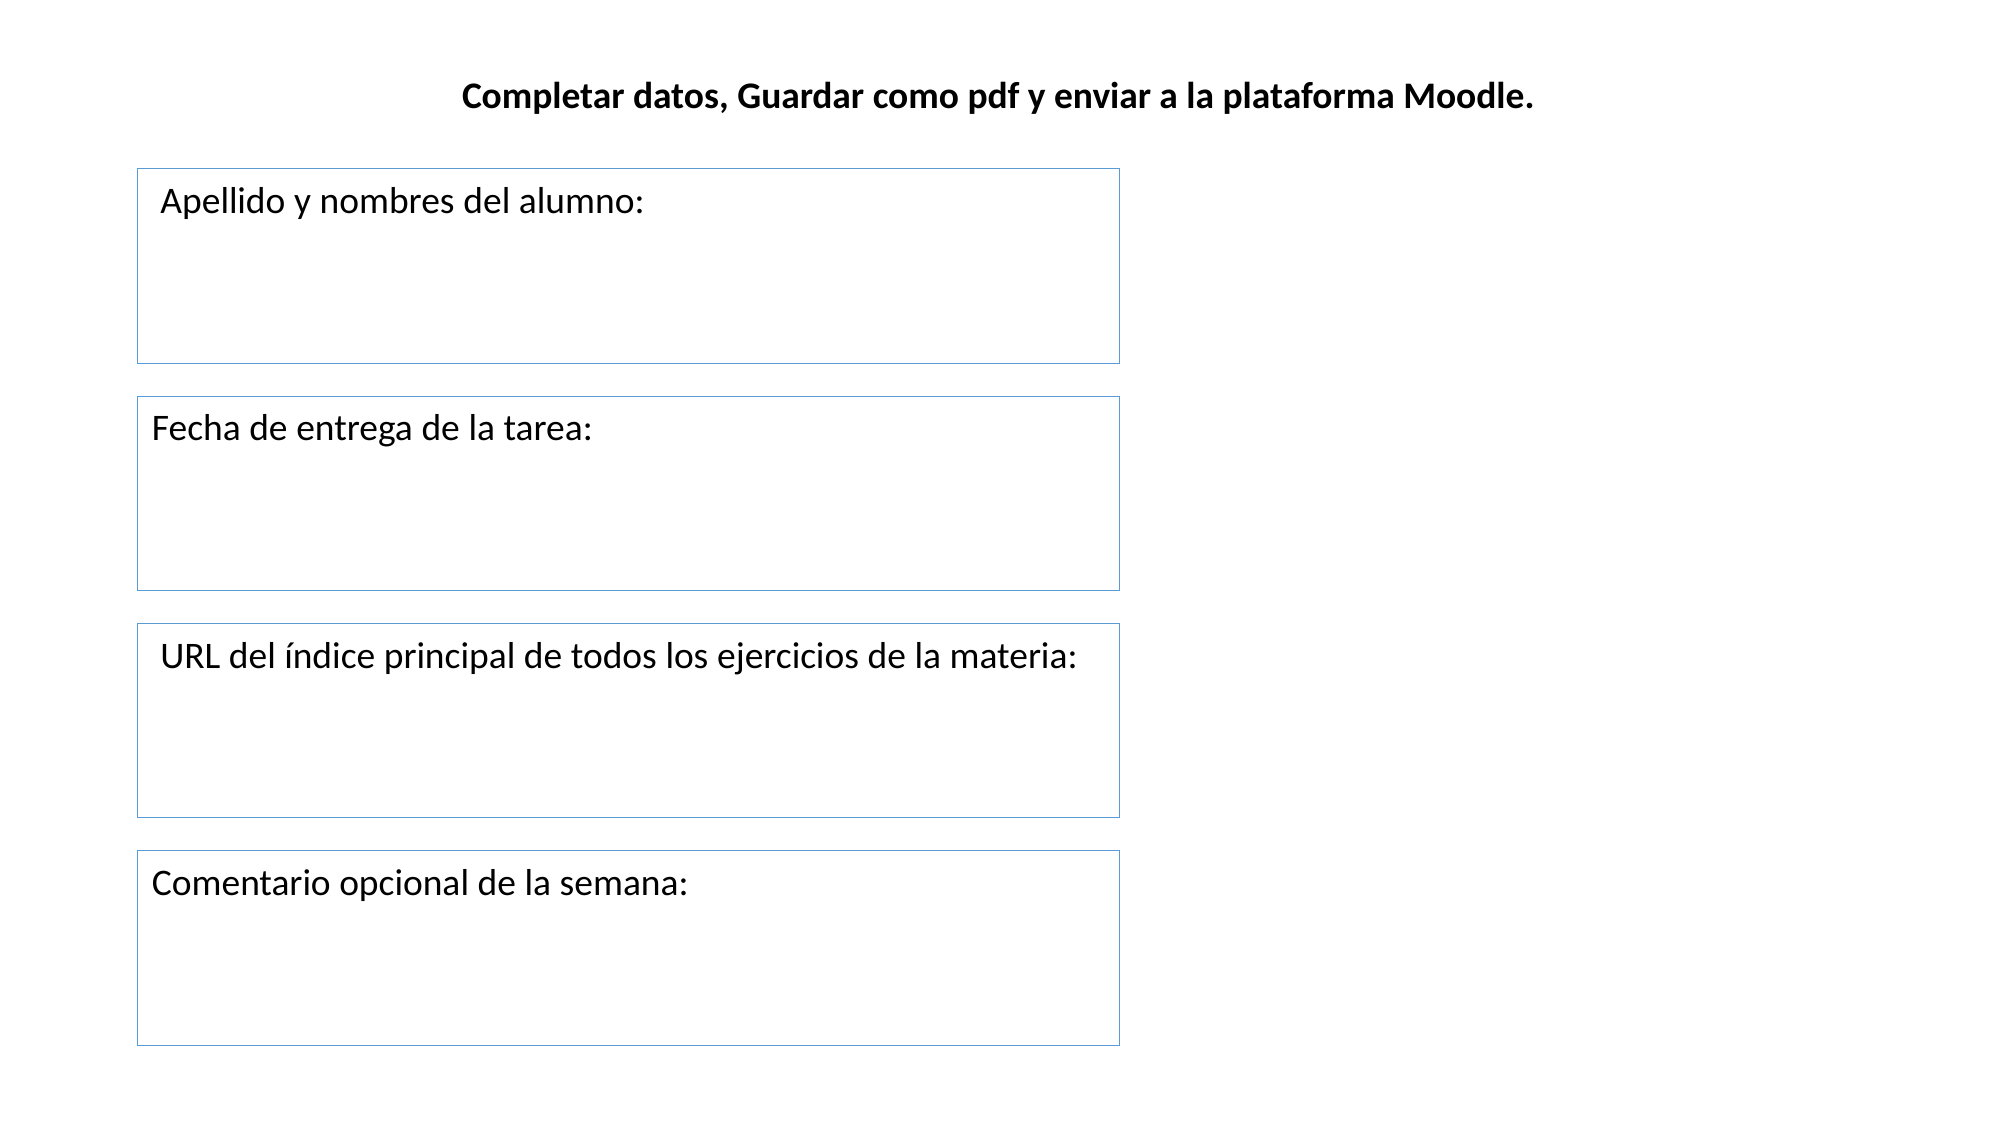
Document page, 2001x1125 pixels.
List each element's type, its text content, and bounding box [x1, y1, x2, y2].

text_box Completar datos, Guardar como pdf y enviar a la plataforma Moodle. [447, 63, 1551, 169]
text_box Comentario opcional de la semana: [137, 850, 1120, 1046]
text_box URL del índice principal de todos los ejercicios de la materia: [137, 623, 1120, 818]
text_box Apellido y nombres del alumno: [137, 168, 1120, 364]
text_box Fecha de entrega de la tarea: [137, 396, 1120, 591]
